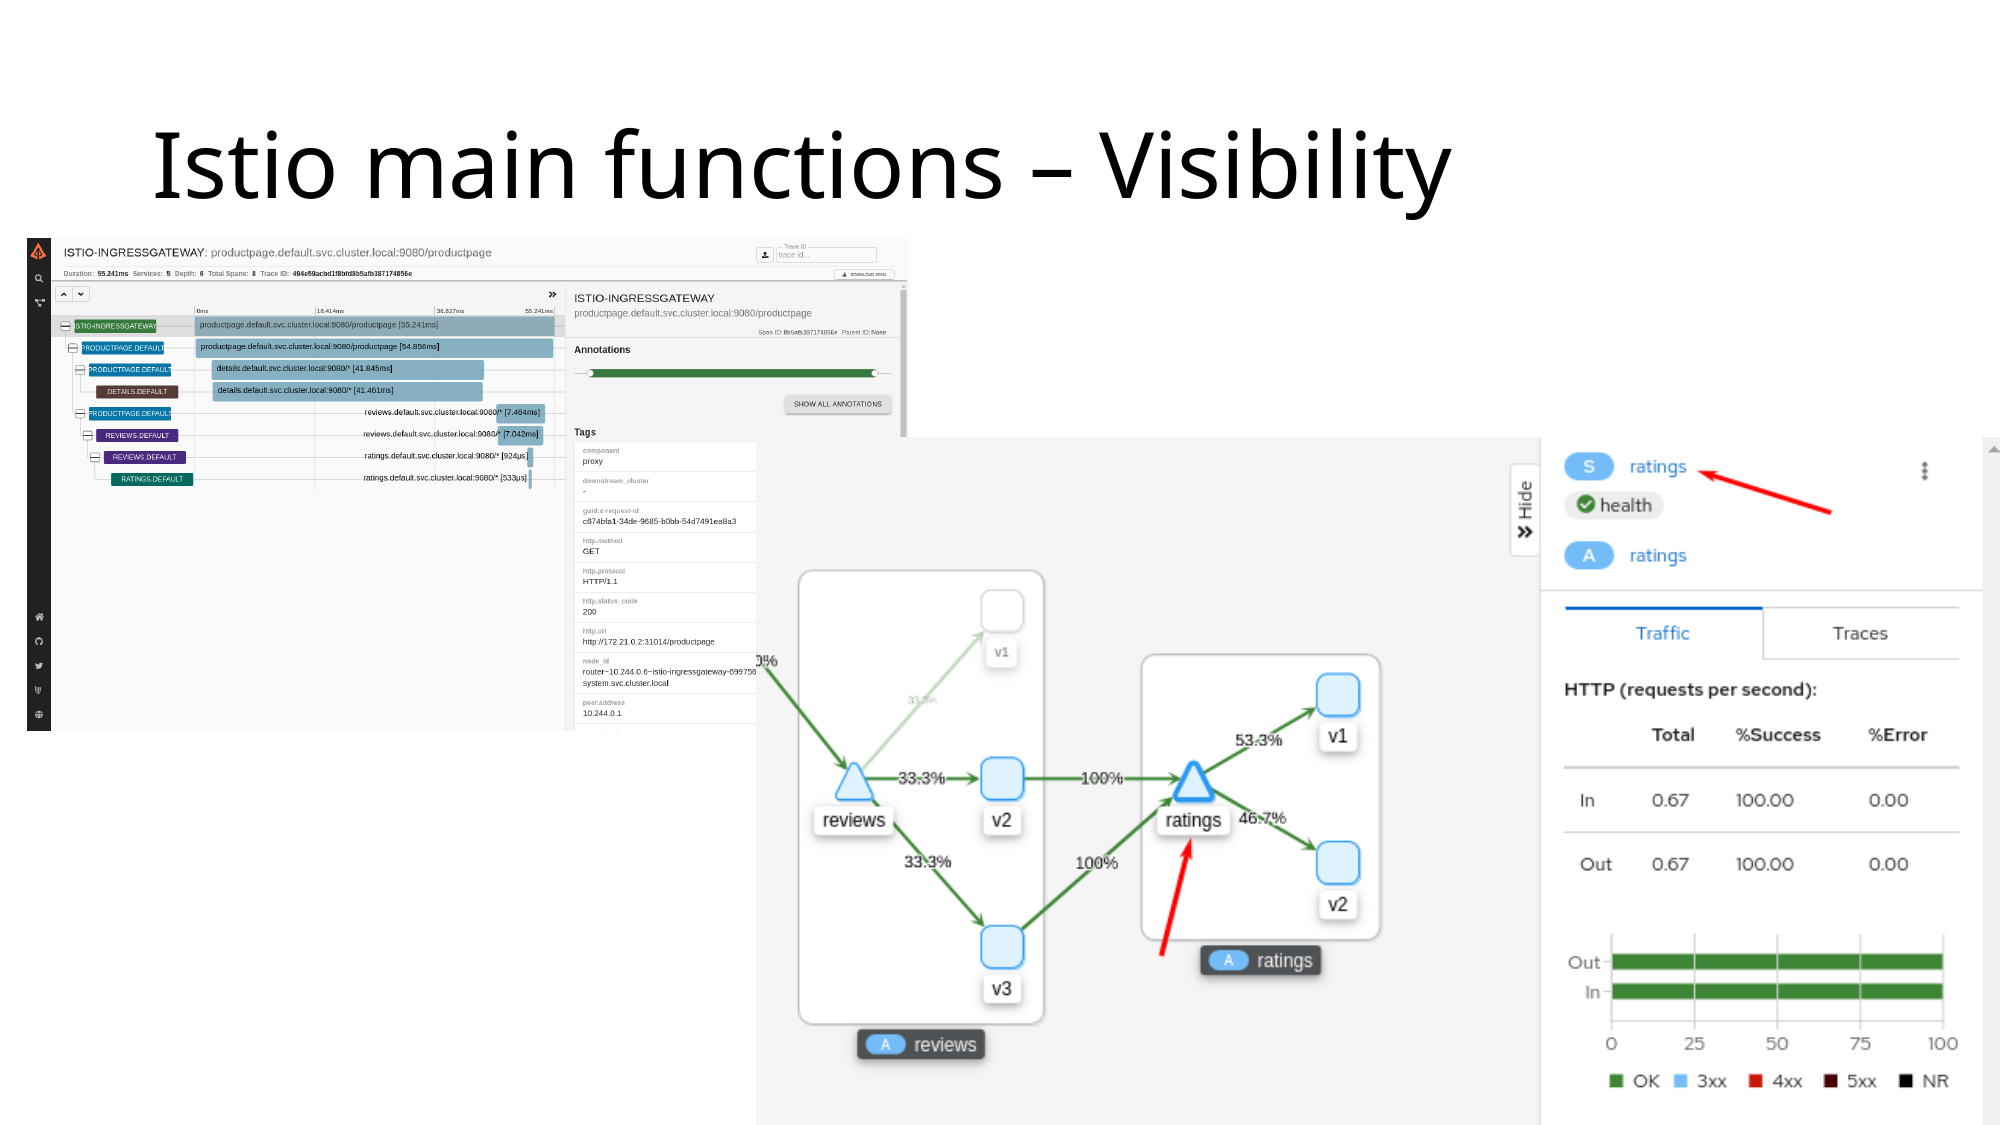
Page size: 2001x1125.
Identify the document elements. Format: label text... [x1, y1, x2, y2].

picture [756, 437, 2000, 1125]
title Istio main functions – Visibility [137, 59, 1863, 278]
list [27, 238, 908, 731]
